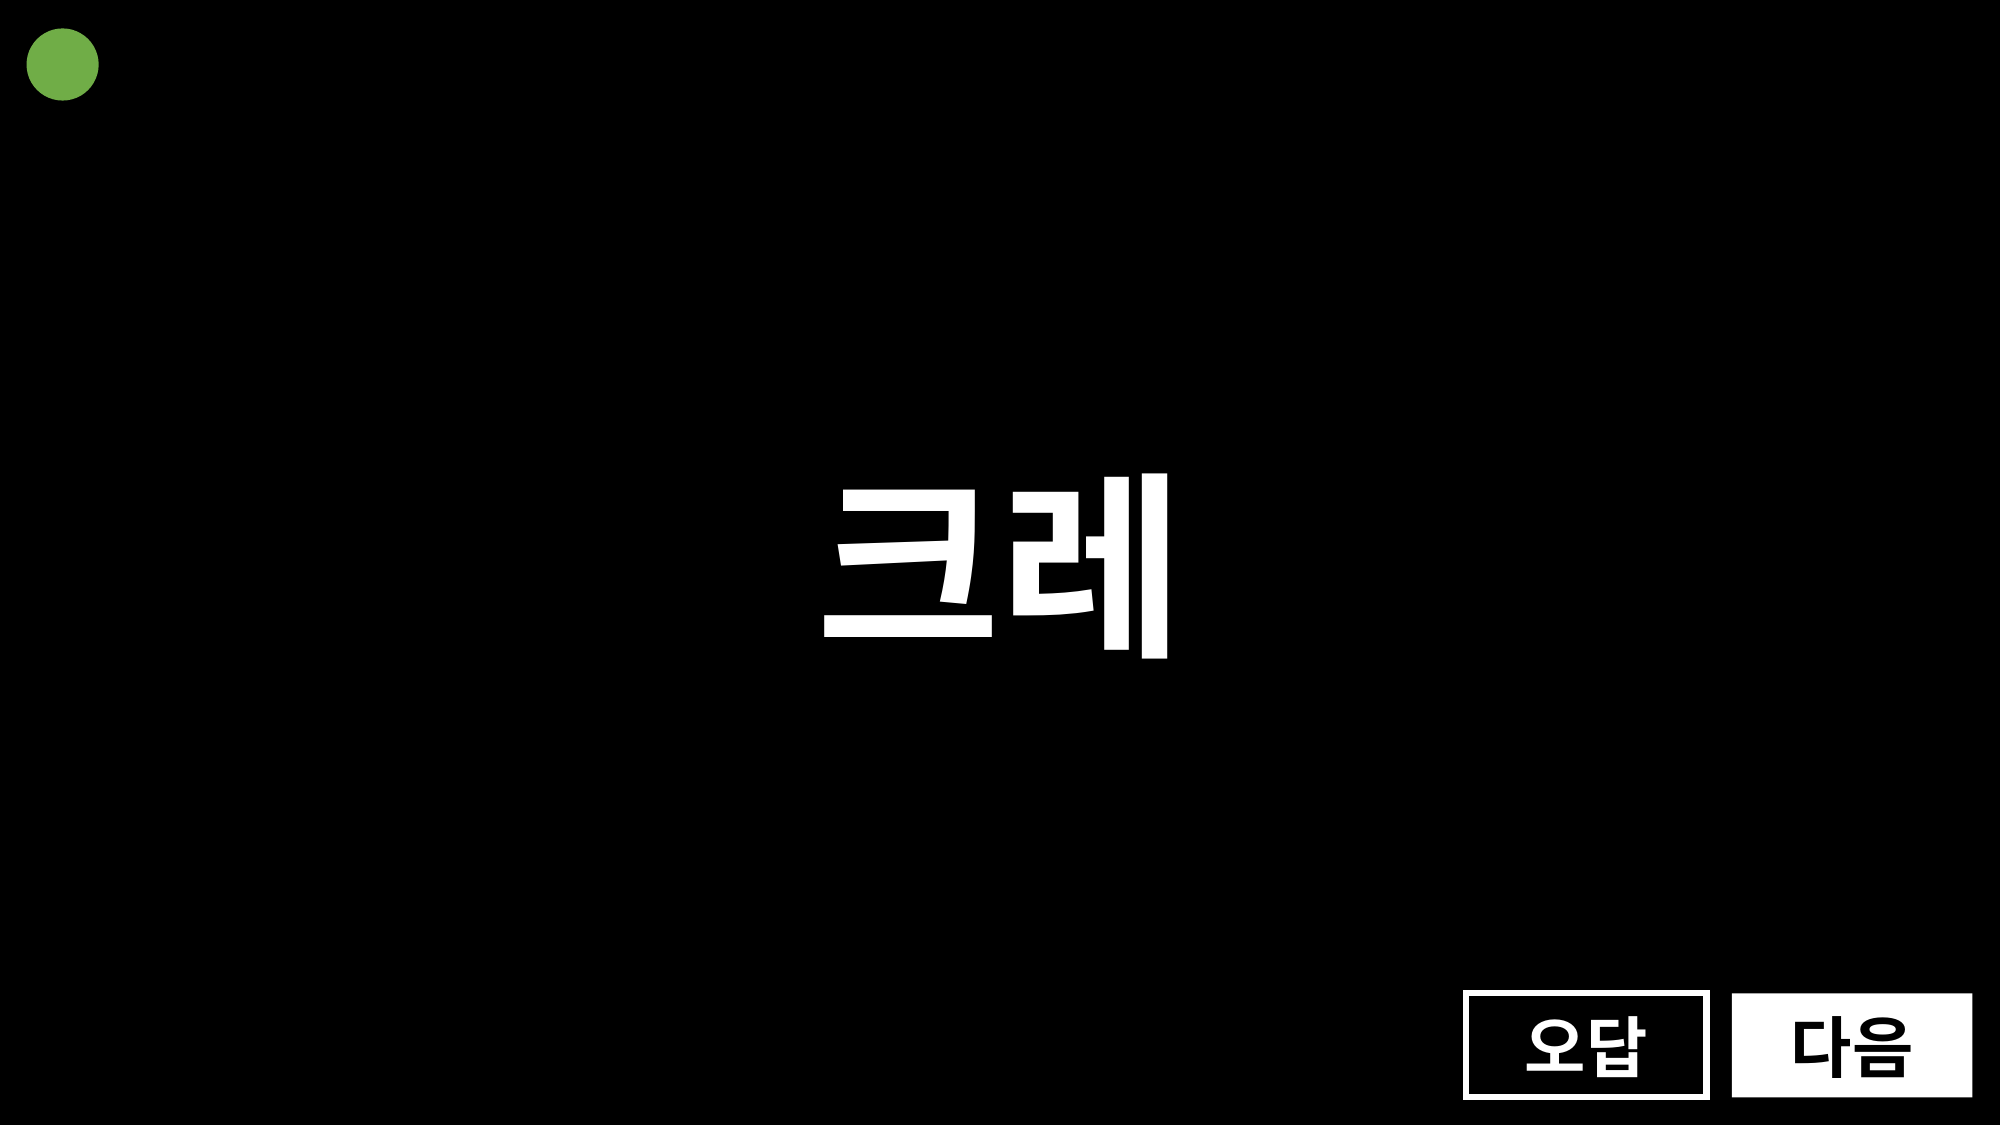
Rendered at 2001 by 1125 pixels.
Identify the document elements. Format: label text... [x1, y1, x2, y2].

text_box 다음 [1731, 992, 1973, 1098]
text_box [25, 27, 100, 102]
text_box 크레 [0, 433, 2000, 689]
text_box 오답 [1465, 992, 1708, 1098]
